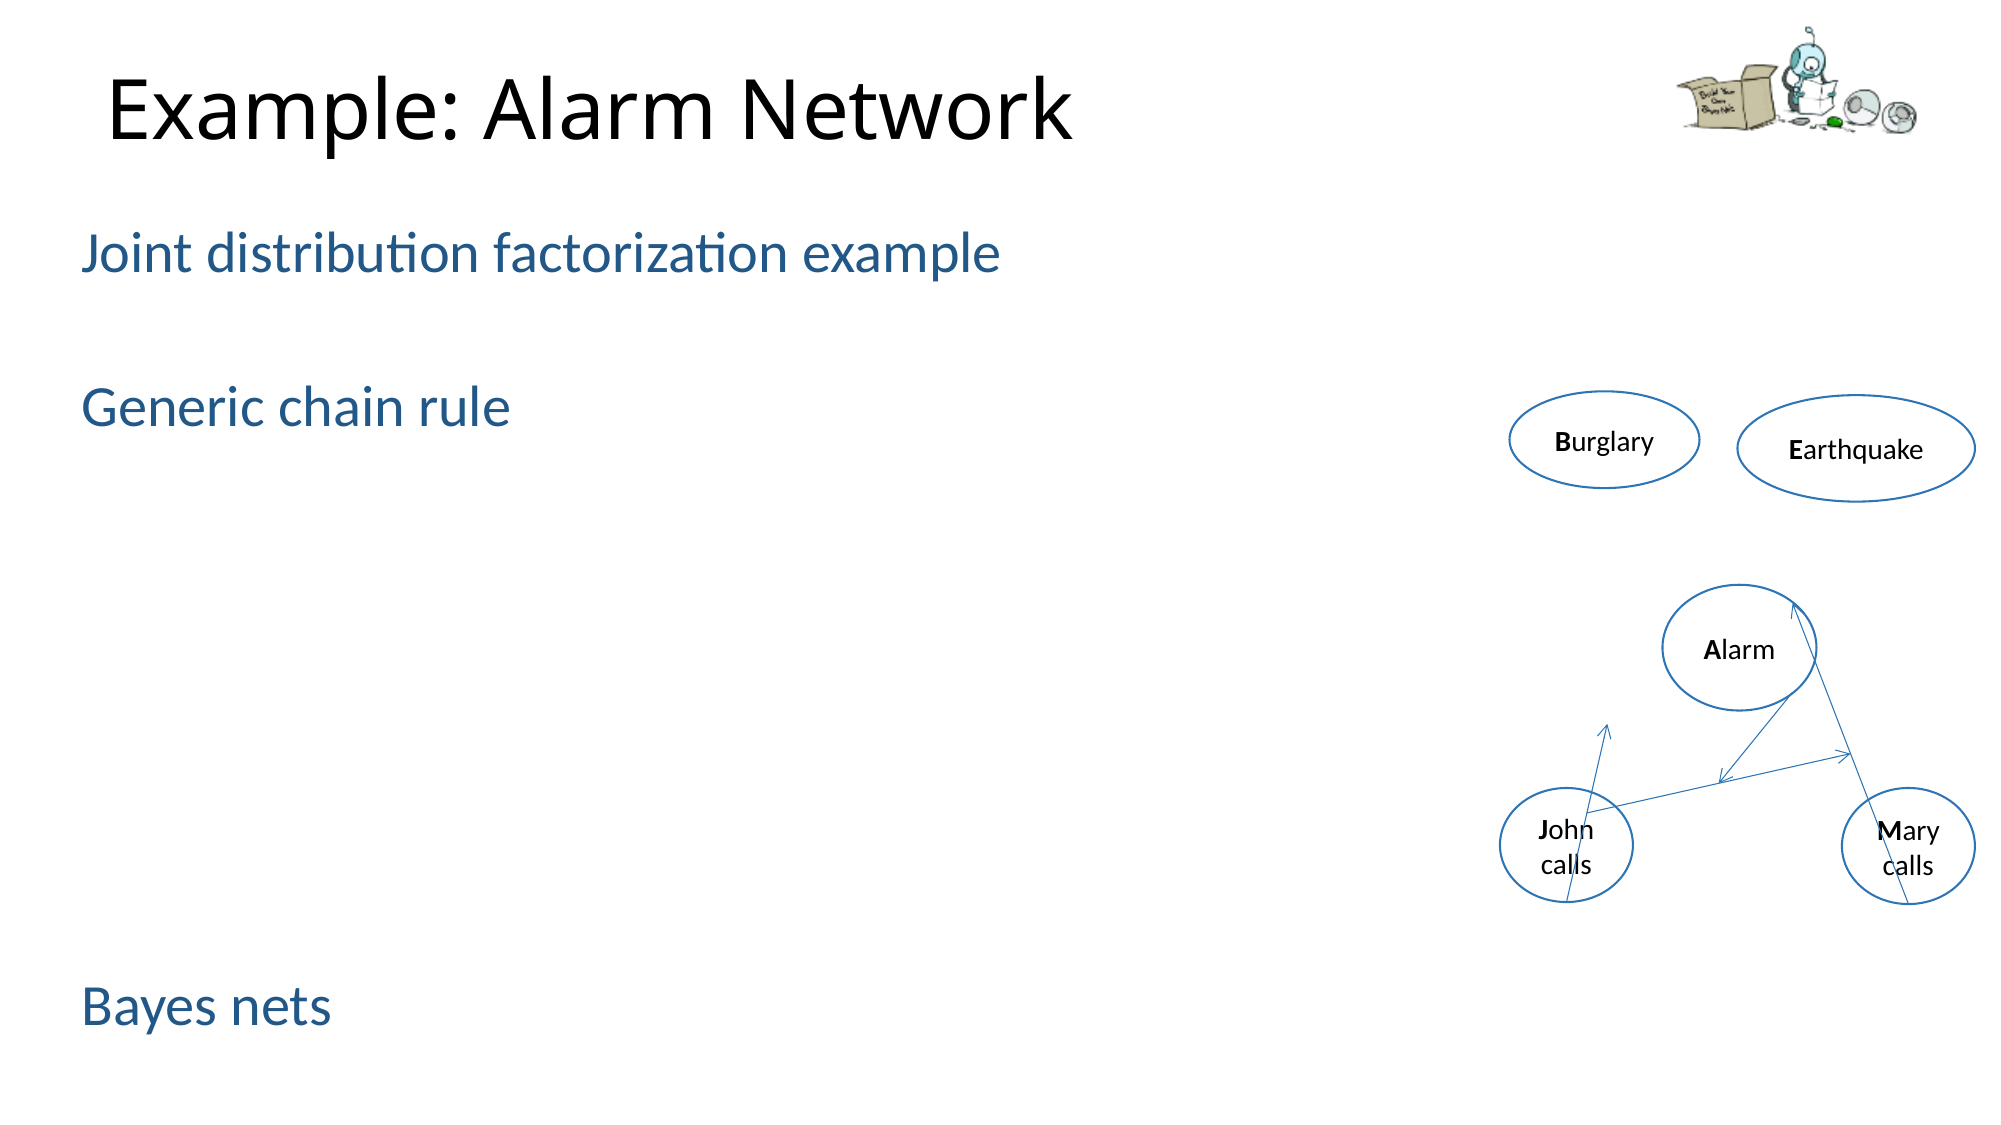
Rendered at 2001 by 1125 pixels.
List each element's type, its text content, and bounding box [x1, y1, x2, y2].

picture [1674, 24, 2000, 325]
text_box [1499, 391, 1975, 905]
title Example: Alarm Network [90, 60, 1674, 164]
